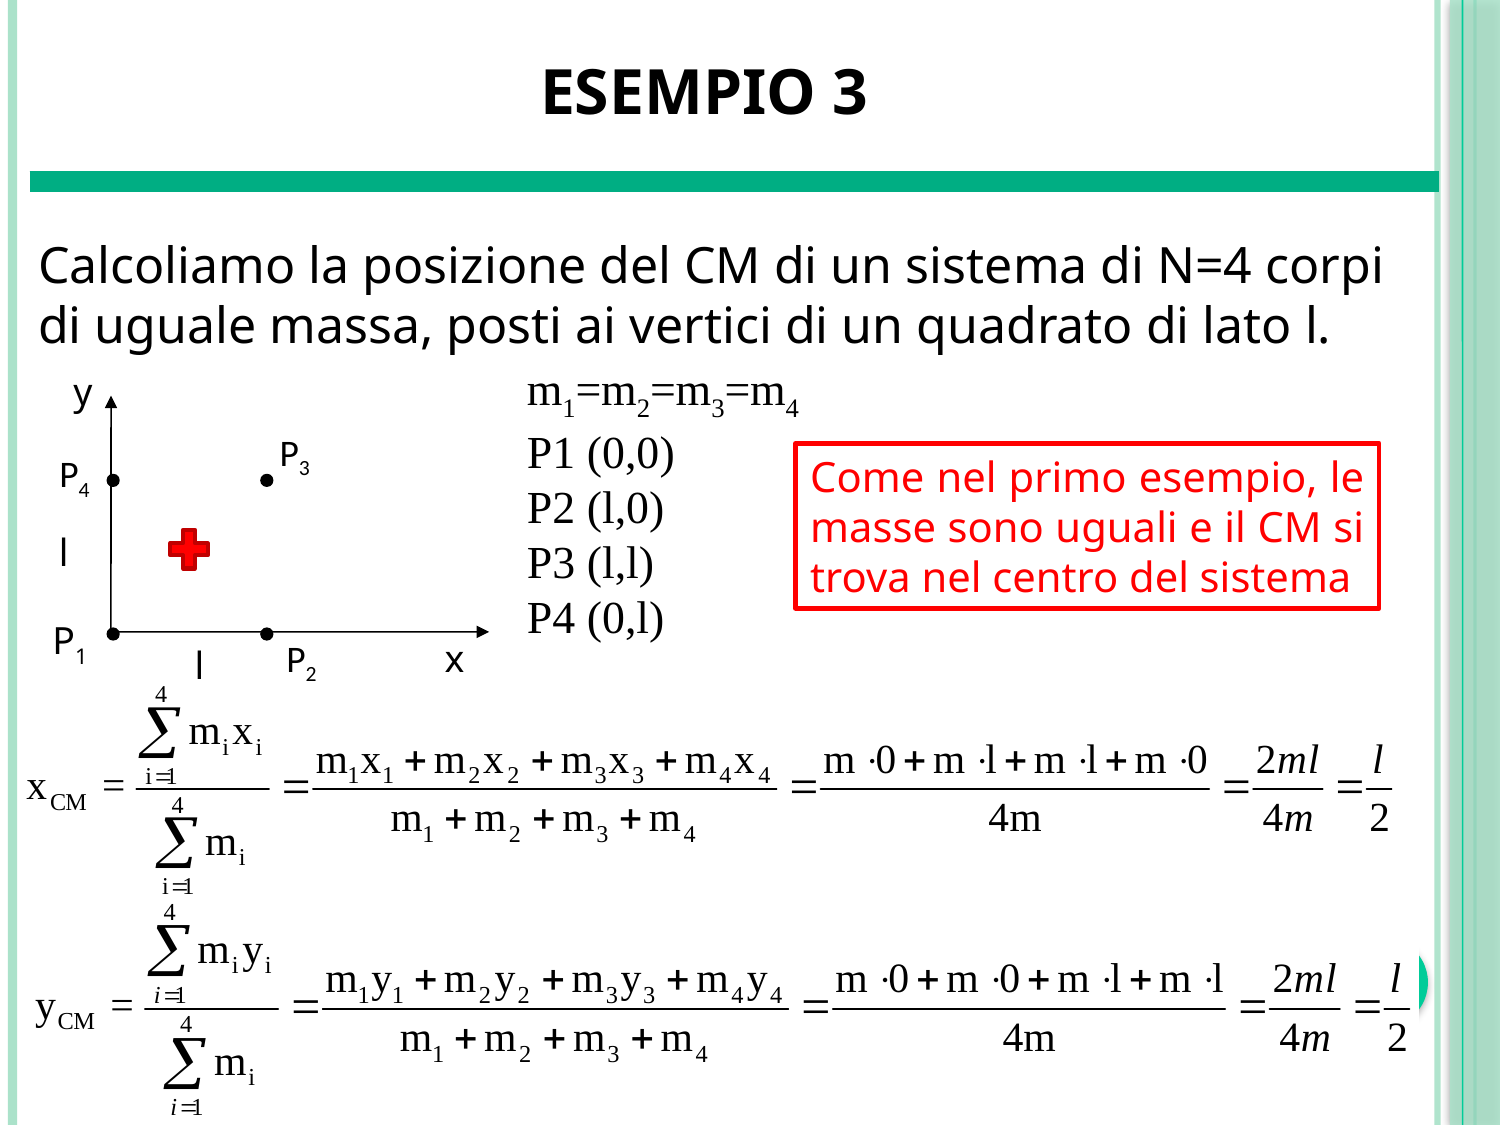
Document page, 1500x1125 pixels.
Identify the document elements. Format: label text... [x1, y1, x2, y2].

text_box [26, 893, 1420, 1124]
text_box Calcoliamo la posizione del CM di un sistema di N=4 corpi di uguale massa, posti ai vertici di un quadrato di lato l. [23, 199, 1434, 388]
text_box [36, 360, 490, 672]
text_box m1=m2=m3=m4 P1 (0,0) P2 (l,0) P3 (l,l) P4 (0,l) [512, 352, 861, 650]
text_box Come nel primo esempio, le masse sono uguali e il CM si trova nel centro del sistema [795, 443, 1380, 609]
title Esempio 3 [29, 45, 1380, 199]
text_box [18, 675, 1402, 904]
